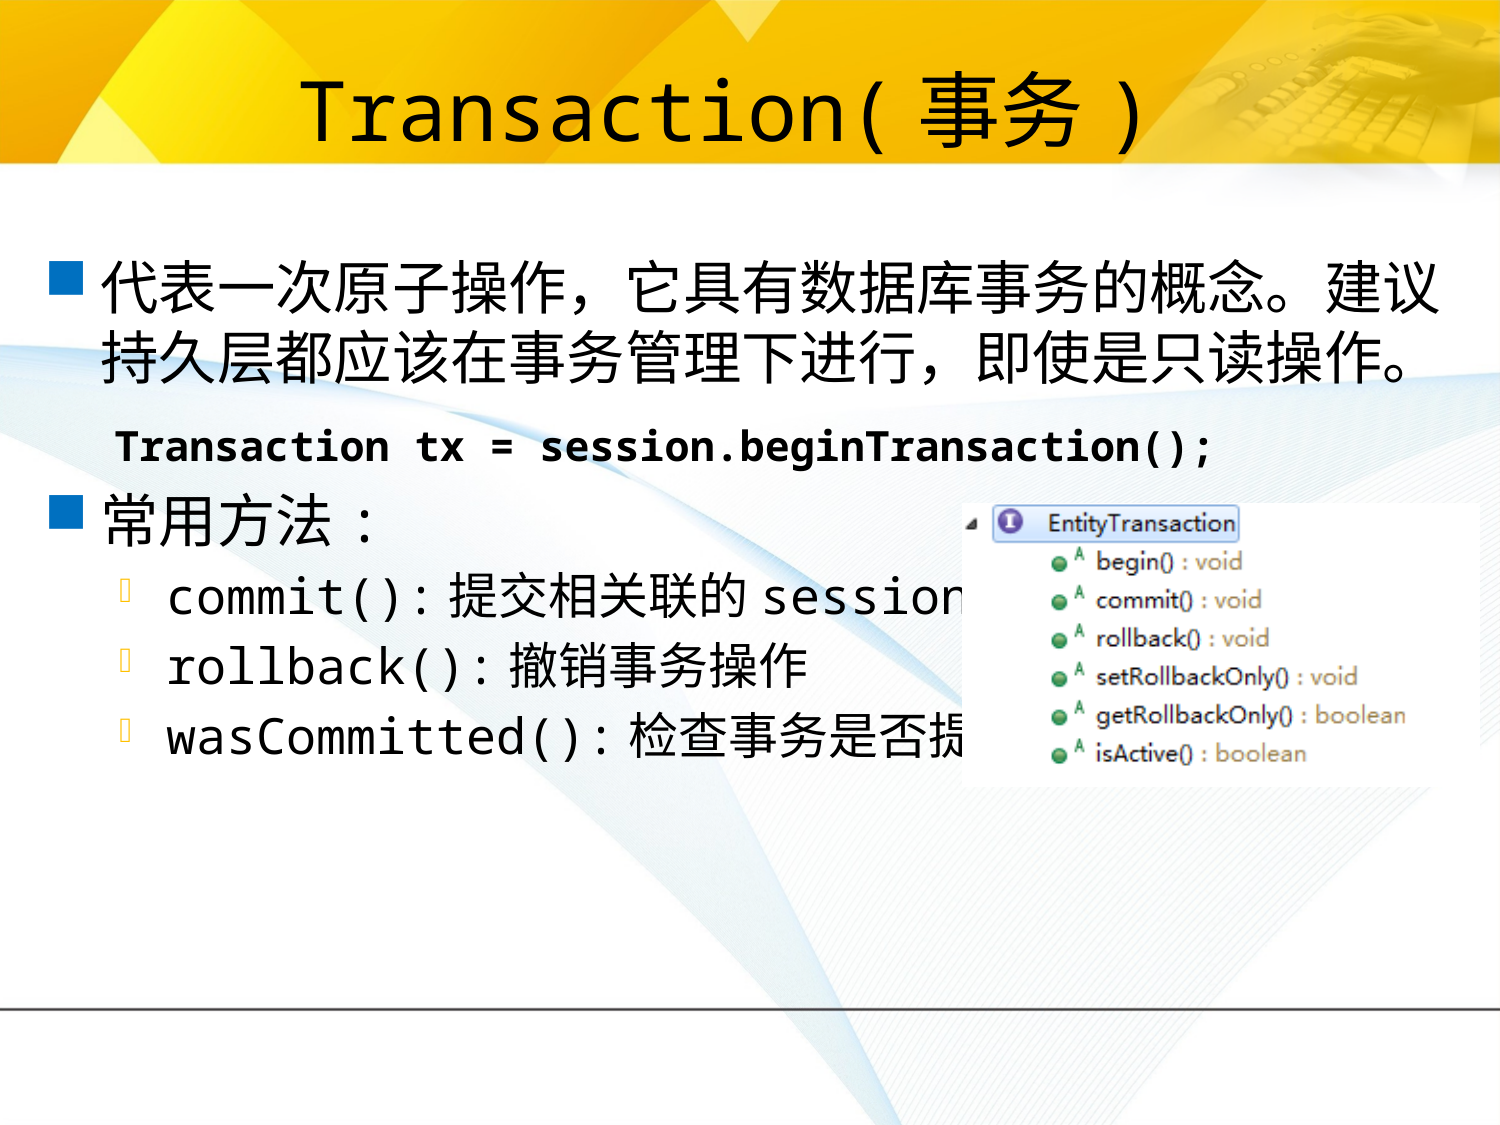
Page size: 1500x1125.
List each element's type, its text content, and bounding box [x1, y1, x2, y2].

picture [0, 0, 1500, 1125]
title Transaction(事务) [88, 42, 1364, 173]
list 代表一次原子操作，它具有数据库事务的概念。建议持久层都应该在事务管理下进行，即使是只读操作。 Transaction tx = session.beginTransaction(); 常用方法: commit():提交相关联的session实例 rollback():撤销事务操作 wasCommitted():检查事务是否提交 [29, 243, 1483, 811]
